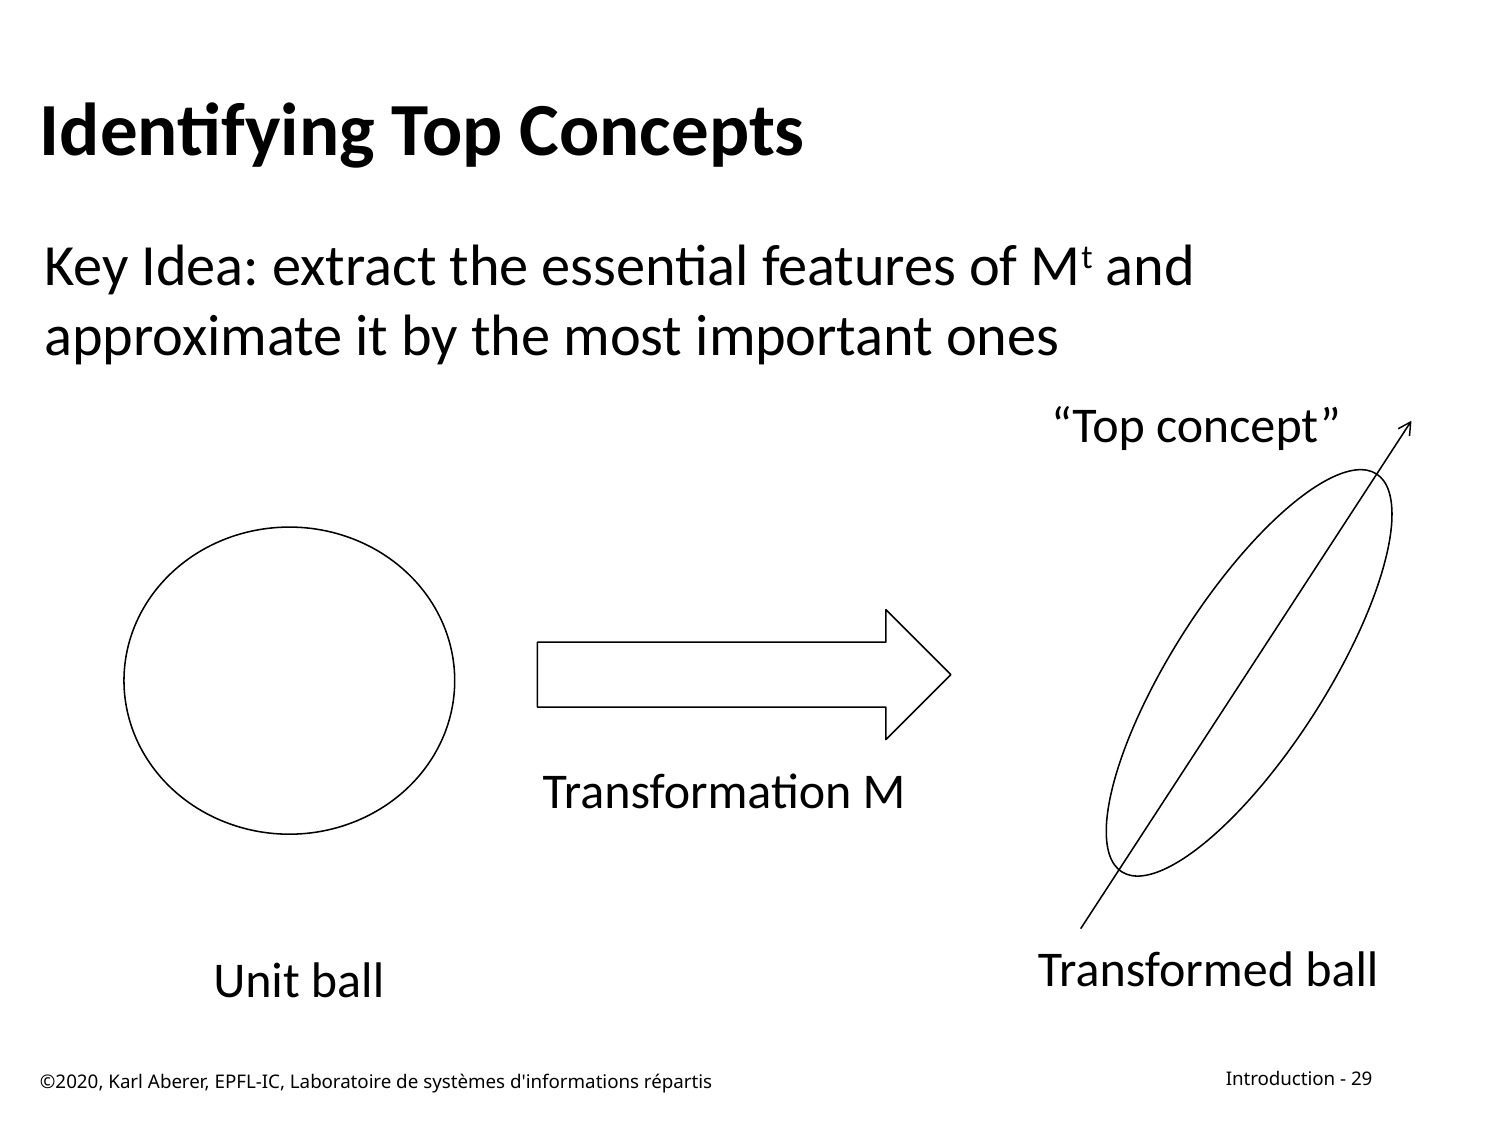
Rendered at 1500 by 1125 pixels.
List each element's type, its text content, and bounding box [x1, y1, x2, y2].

title Identifying Top Concepts [24, 49, 1388, 201]
footer ©2020, Karl Aberer, EPFL-IC, Laboratoire de systèmes d'informations répartis [24, 1062, 988, 1101]
text_box “Top concept” [1036, 385, 1356, 460]
text_box Transformed ball [1023, 928, 1394, 1004]
text_box [537, 609, 951, 740]
list Key Idea: extract the essential features of Mt and approximate it by the most important ones [29, 219, 1393, 1046]
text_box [1080, 420, 1412, 929]
text_box [123, 527, 455, 835]
text_box Transformation M [527, 751, 921, 827]
text_box Unit ball [198, 940, 400, 1016]
